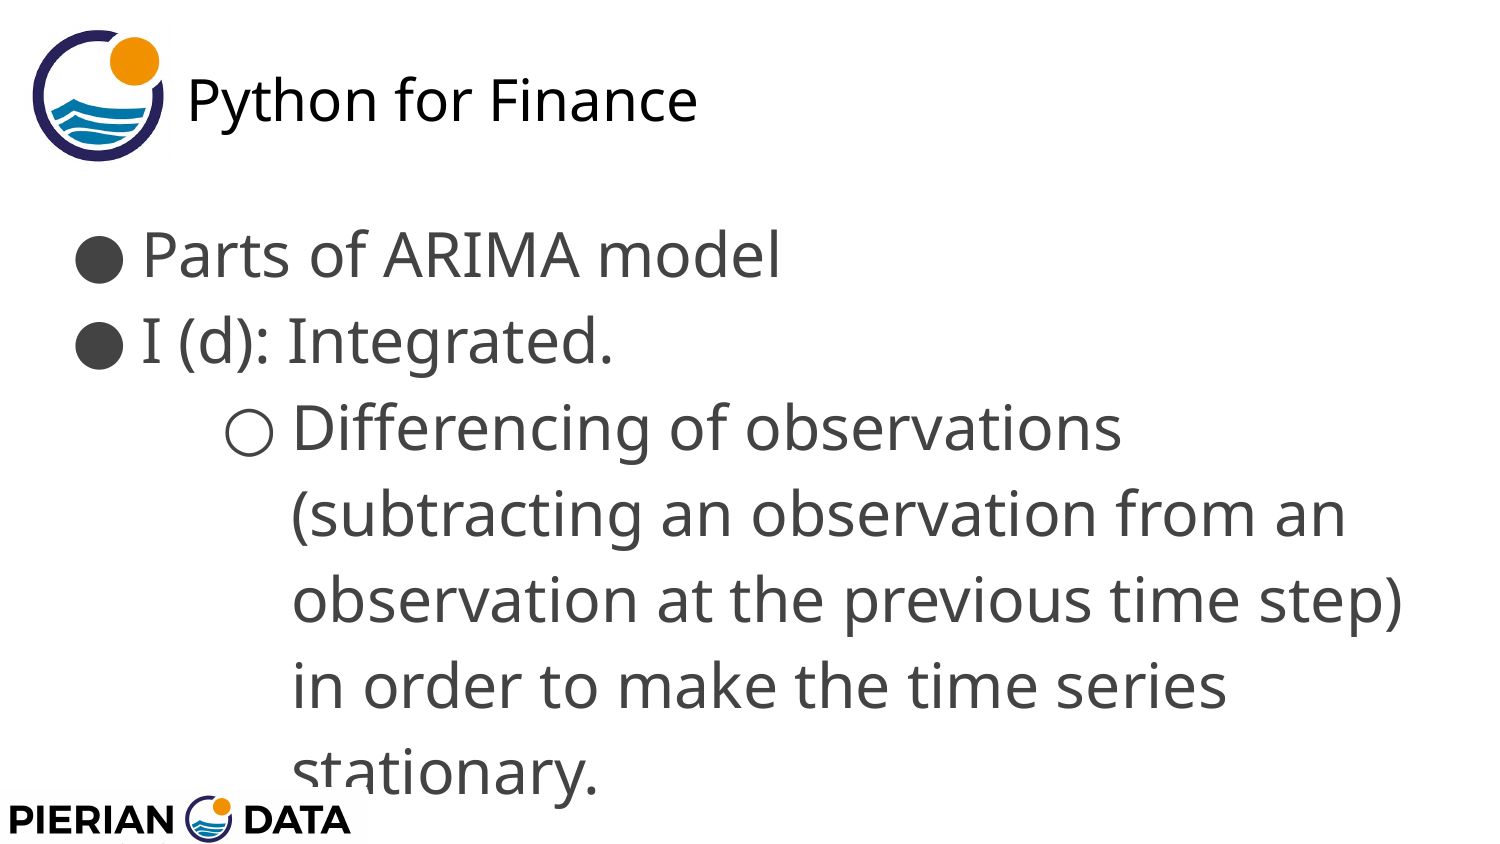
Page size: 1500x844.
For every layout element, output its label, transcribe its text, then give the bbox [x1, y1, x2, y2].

picture [0, 787, 368, 844]
list Parts of ARIMA model I (d): Integrated. Differencing of observations (subtracting an observation from an observation at the previous time step) in order to make the time series stationary. [51, 189, 1449, 750]
picture [24, 24, 172, 167]
title Python for Finance [176, 48, 1449, 143]
